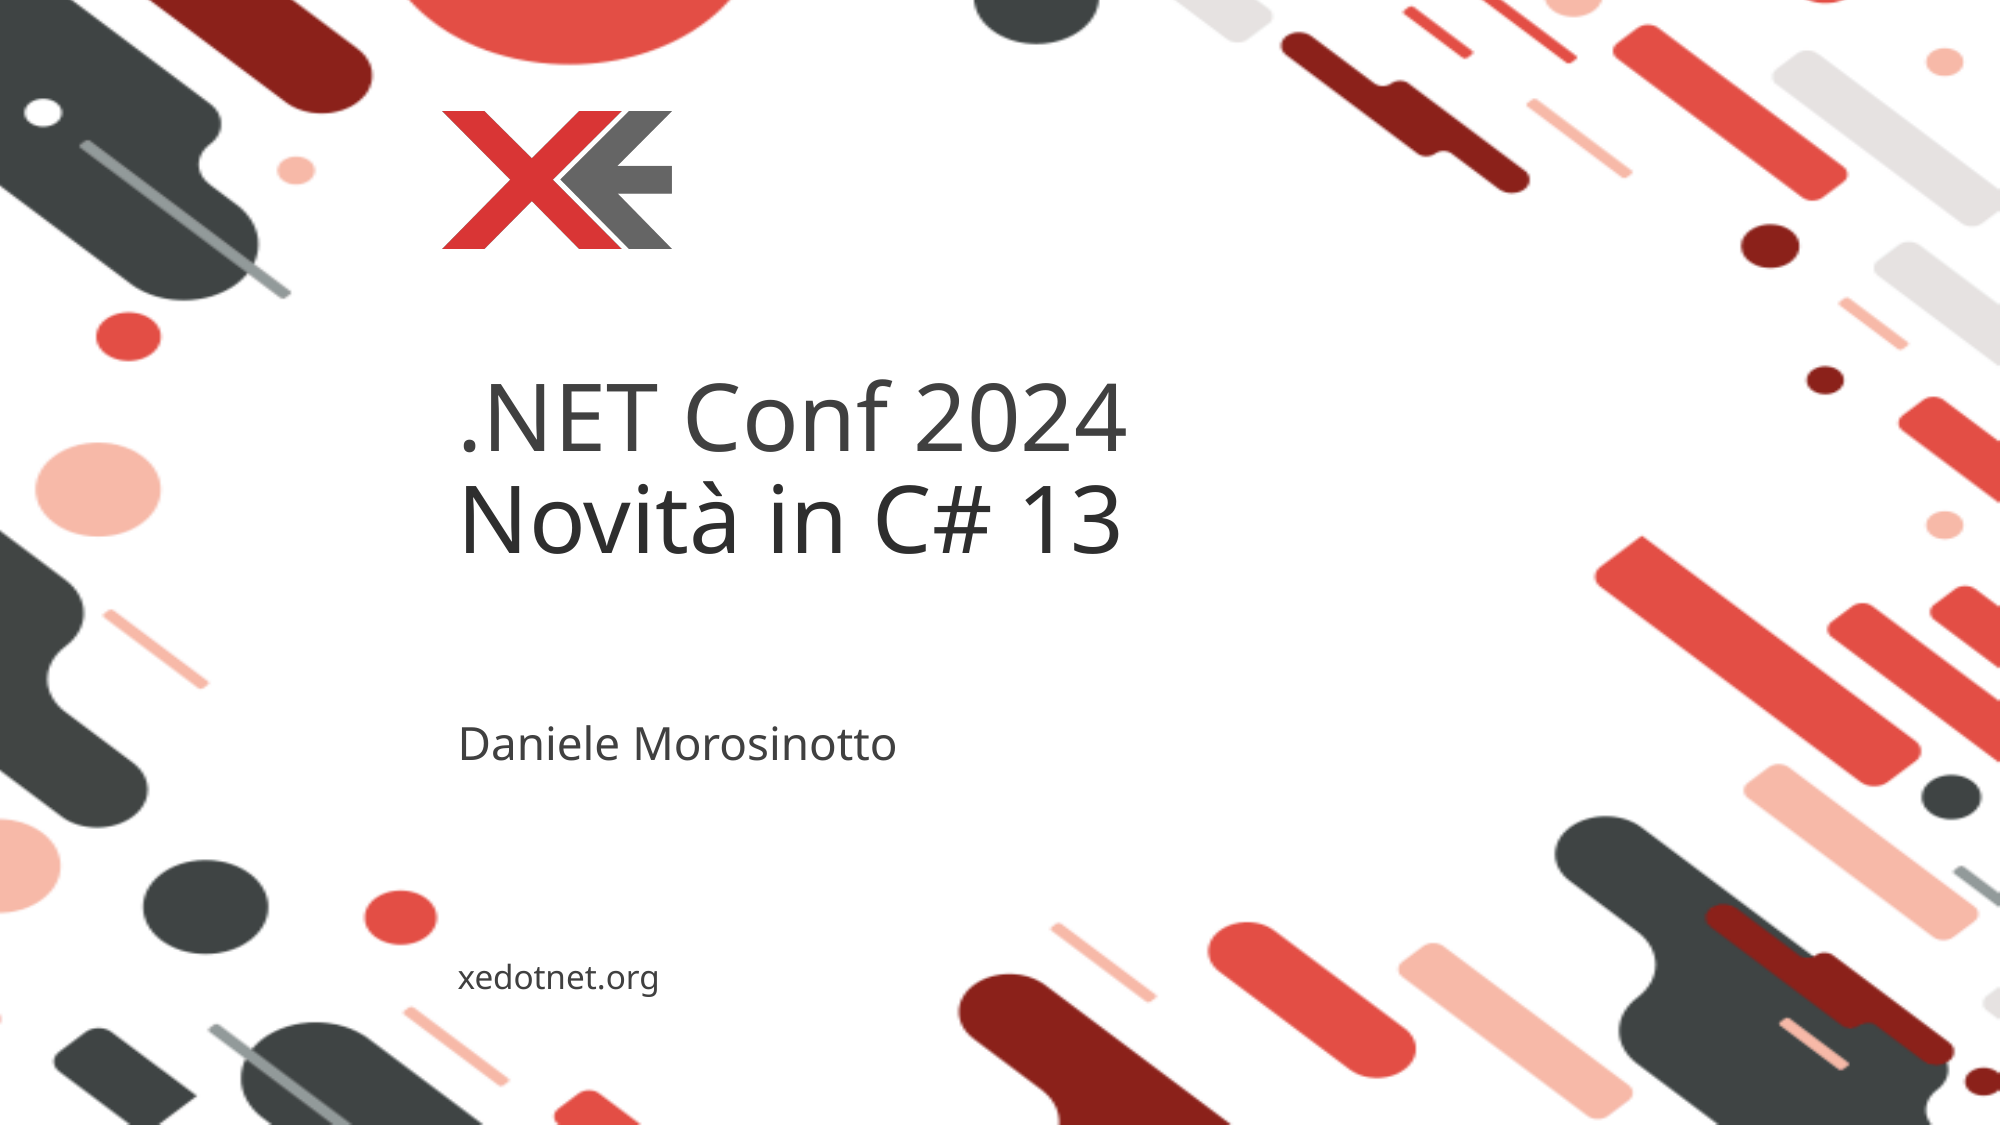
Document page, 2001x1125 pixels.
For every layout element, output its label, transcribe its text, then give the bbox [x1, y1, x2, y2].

title .NET Conf 2024 Novità in C# 13 [442, 363, 1724, 695]
picture [0, 0, 2000, 1125]
subtitle Daniele Morosinotto [442, 713, 1554, 900]
